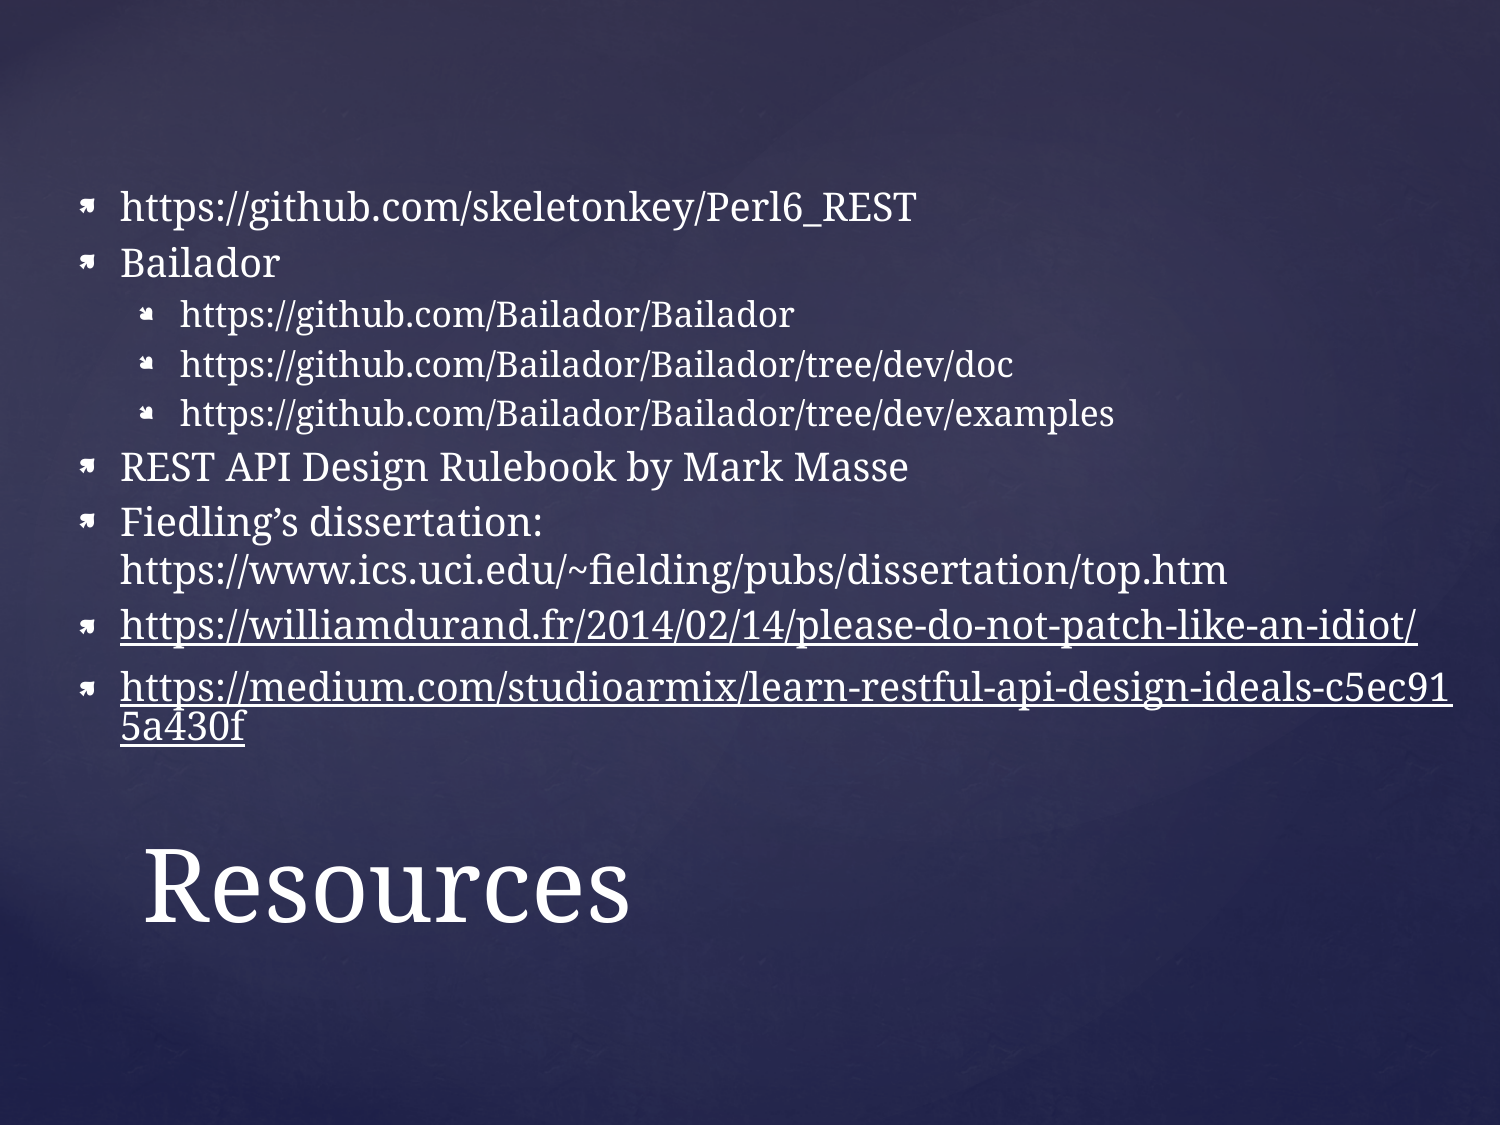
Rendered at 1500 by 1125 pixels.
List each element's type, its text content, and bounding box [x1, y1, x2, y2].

title Resources [127, 800, 1365, 950]
list https://github.com/skeletonkey/Perl6_REST Bailador https://github.com/Bailador/Bailador https://github.com/Bailador/Bailador/tree/dev/doc https://github.com/Bailador/Bailador/tree/dev/examples REST API Design Rulebook by Mark Masse Fiedling’s dissertation: https://www.ics.uci.edu/~fielding/pubs/dissertation/top.htm https://williamdurand.fr/2014/02/14/please-do-not-patch-like-an-idiot/ https://medium.com/studioarmix/learn-restful-api-design-ideals-c5ec915a430f [0, 112, 1484, 1017]
